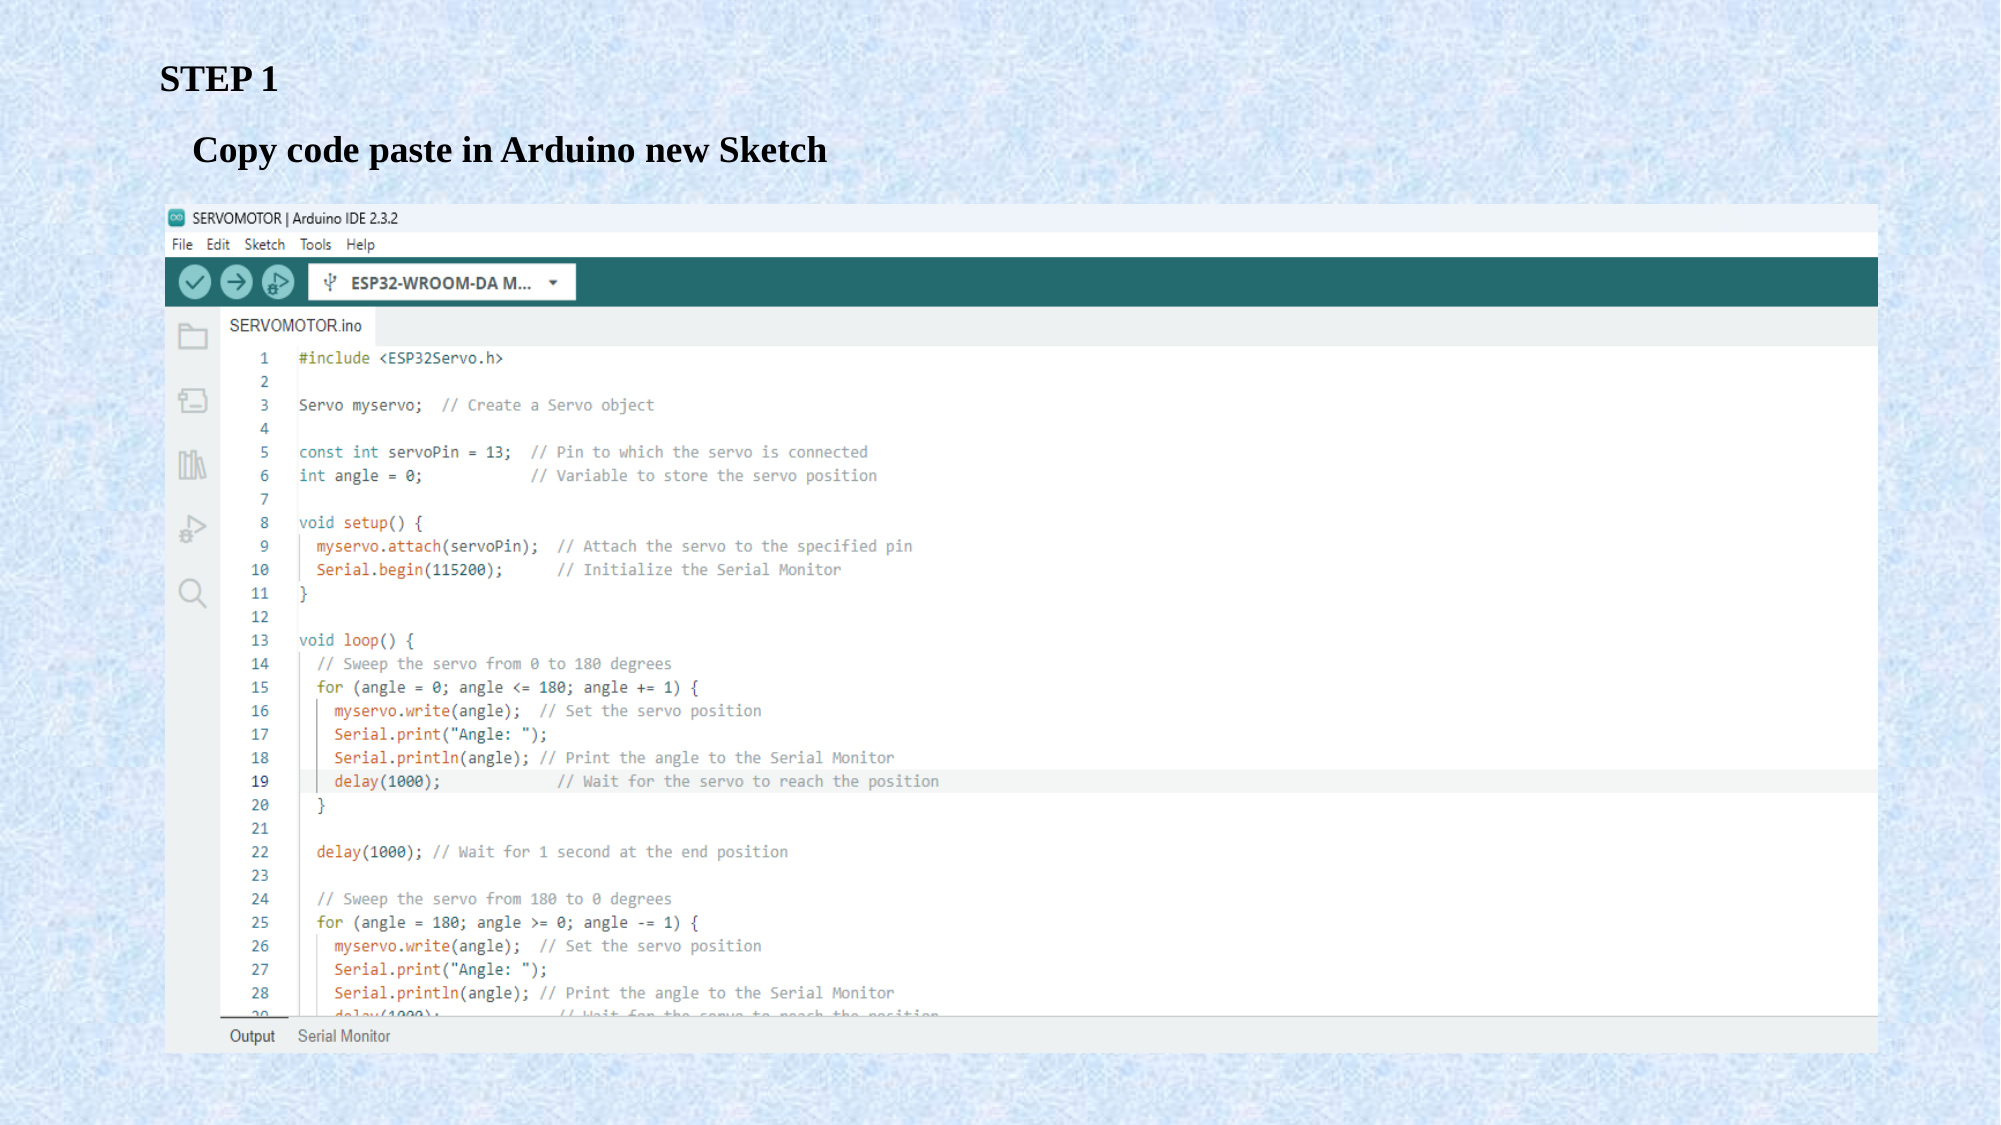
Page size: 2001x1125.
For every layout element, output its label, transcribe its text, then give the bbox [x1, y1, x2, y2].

text_box Copy code paste in Arduino new Sketch [177, 117, 845, 178]
text_box STEP 1 [144, 46, 812, 106]
picture [0, 0, 2001, 1125]
